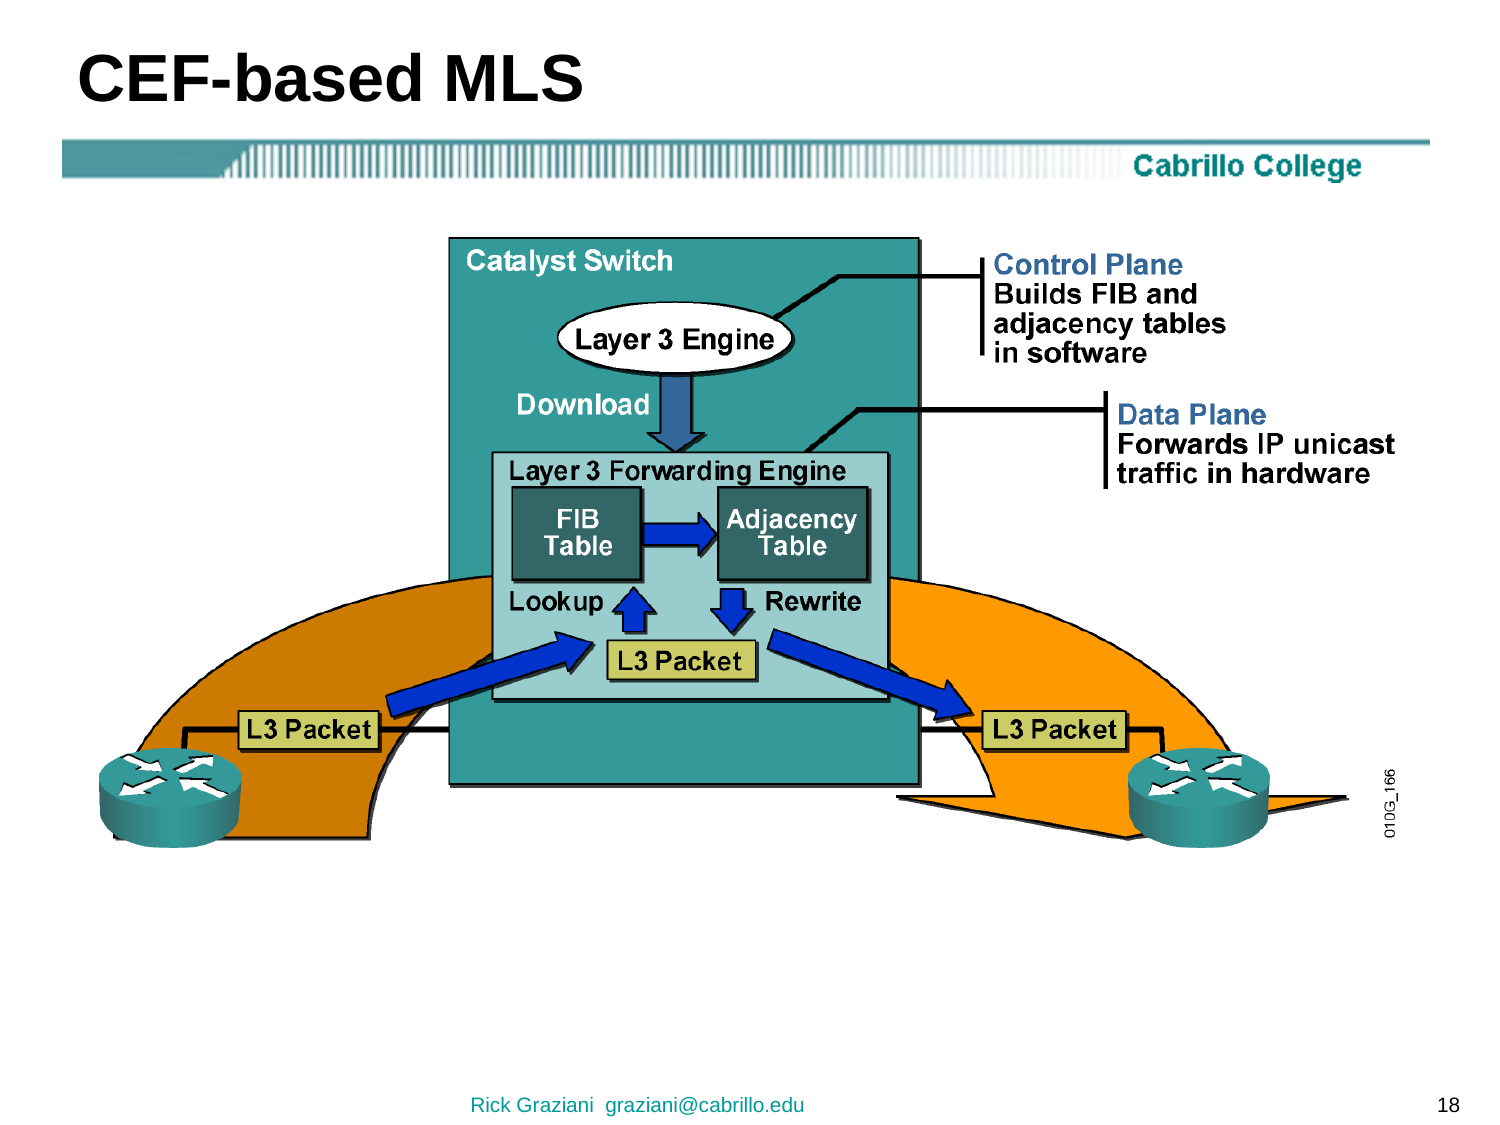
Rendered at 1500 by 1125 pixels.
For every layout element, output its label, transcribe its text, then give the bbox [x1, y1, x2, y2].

title CEF-based MLS [62, 24, 1450, 125]
slide_number 18 [1324, 1087, 1476, 1125]
picture [99, 237, 1403, 848]
picture [62, 137, 1430, 183]
footer Rick Graziani graziani@cabrillo.edu [74, 1087, 1201, 1125]
